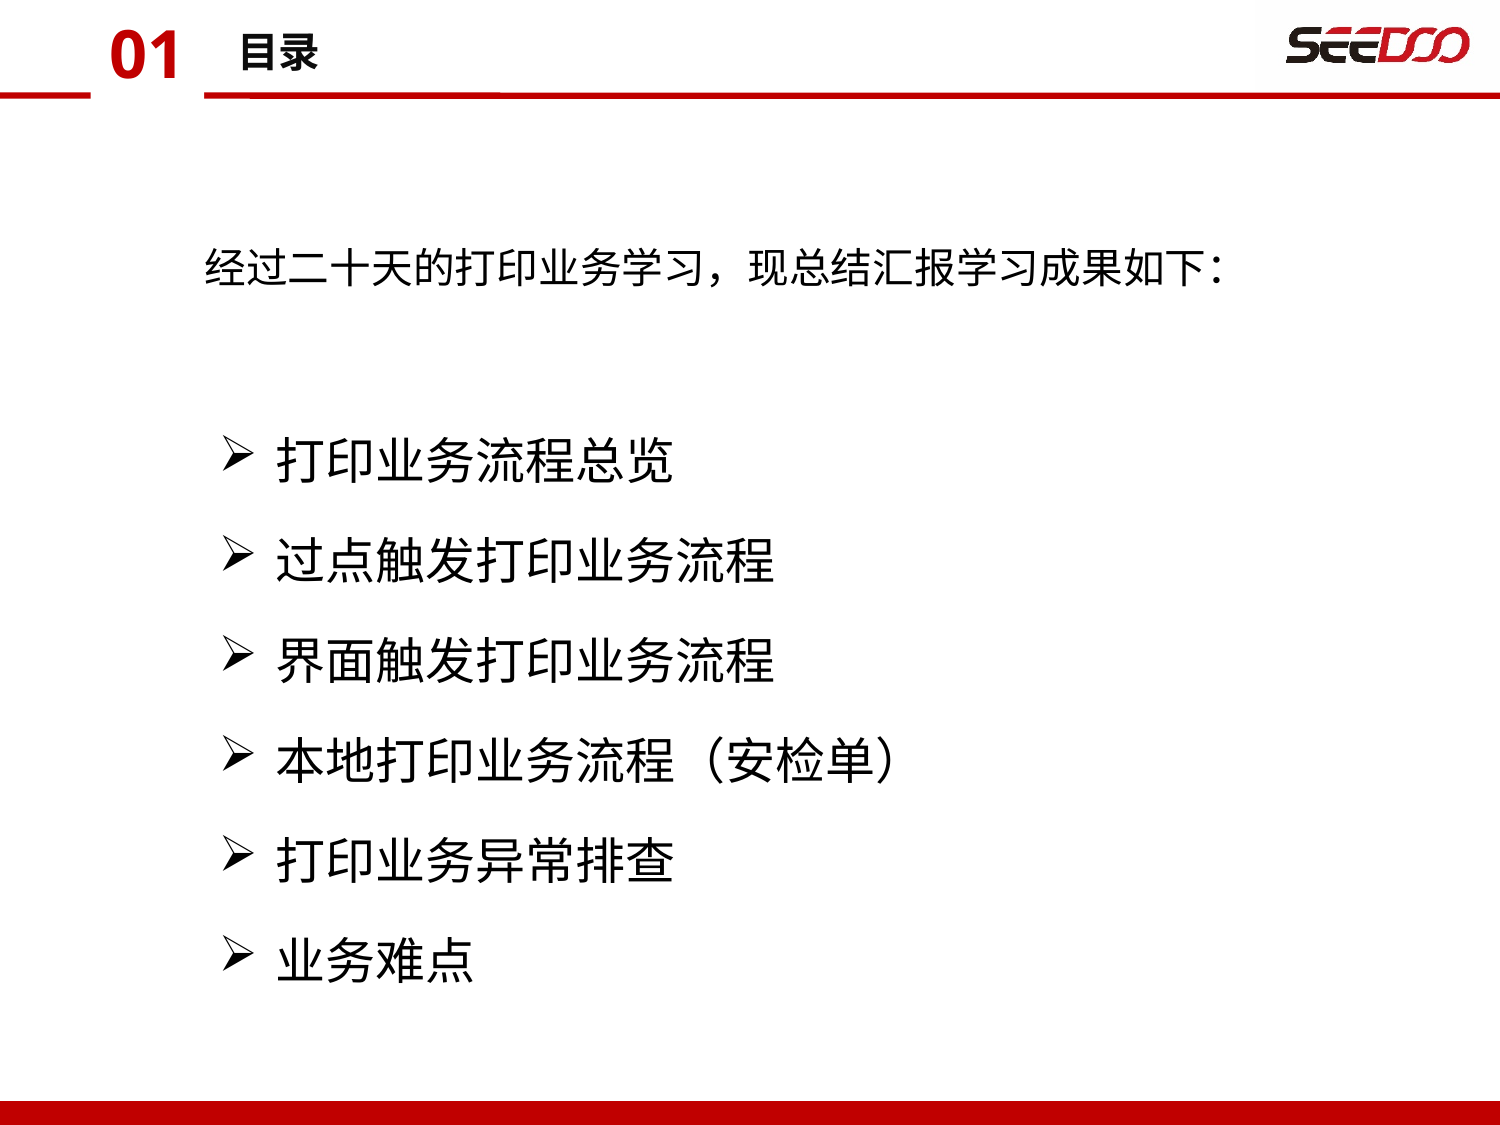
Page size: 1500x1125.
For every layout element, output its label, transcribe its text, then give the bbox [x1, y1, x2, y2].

text_box 业务难点 [204, 922, 1182, 997]
title 经过二十天的打印业务学习，现总结汇报学习成果如下： [90, 210, 1363, 329]
text_box 01 [90, 4, 205, 101]
text_box 目录 [221, 18, 699, 84]
text_box [0, 1101, 1500, 1125]
text_box 界面触发打印业务流程 [204, 622, 1182, 697]
picture [1254, 0, 1500, 91]
text_box 本地打印业务流程（安检单） [204, 722, 1200, 797]
text_box 打印业务异常排查 [204, 822, 1182, 897]
text_box 打印业务流程总览 [204, 422, 755, 497]
text_box 过点触发打印业务流程 [203, 522, 1231, 597]
